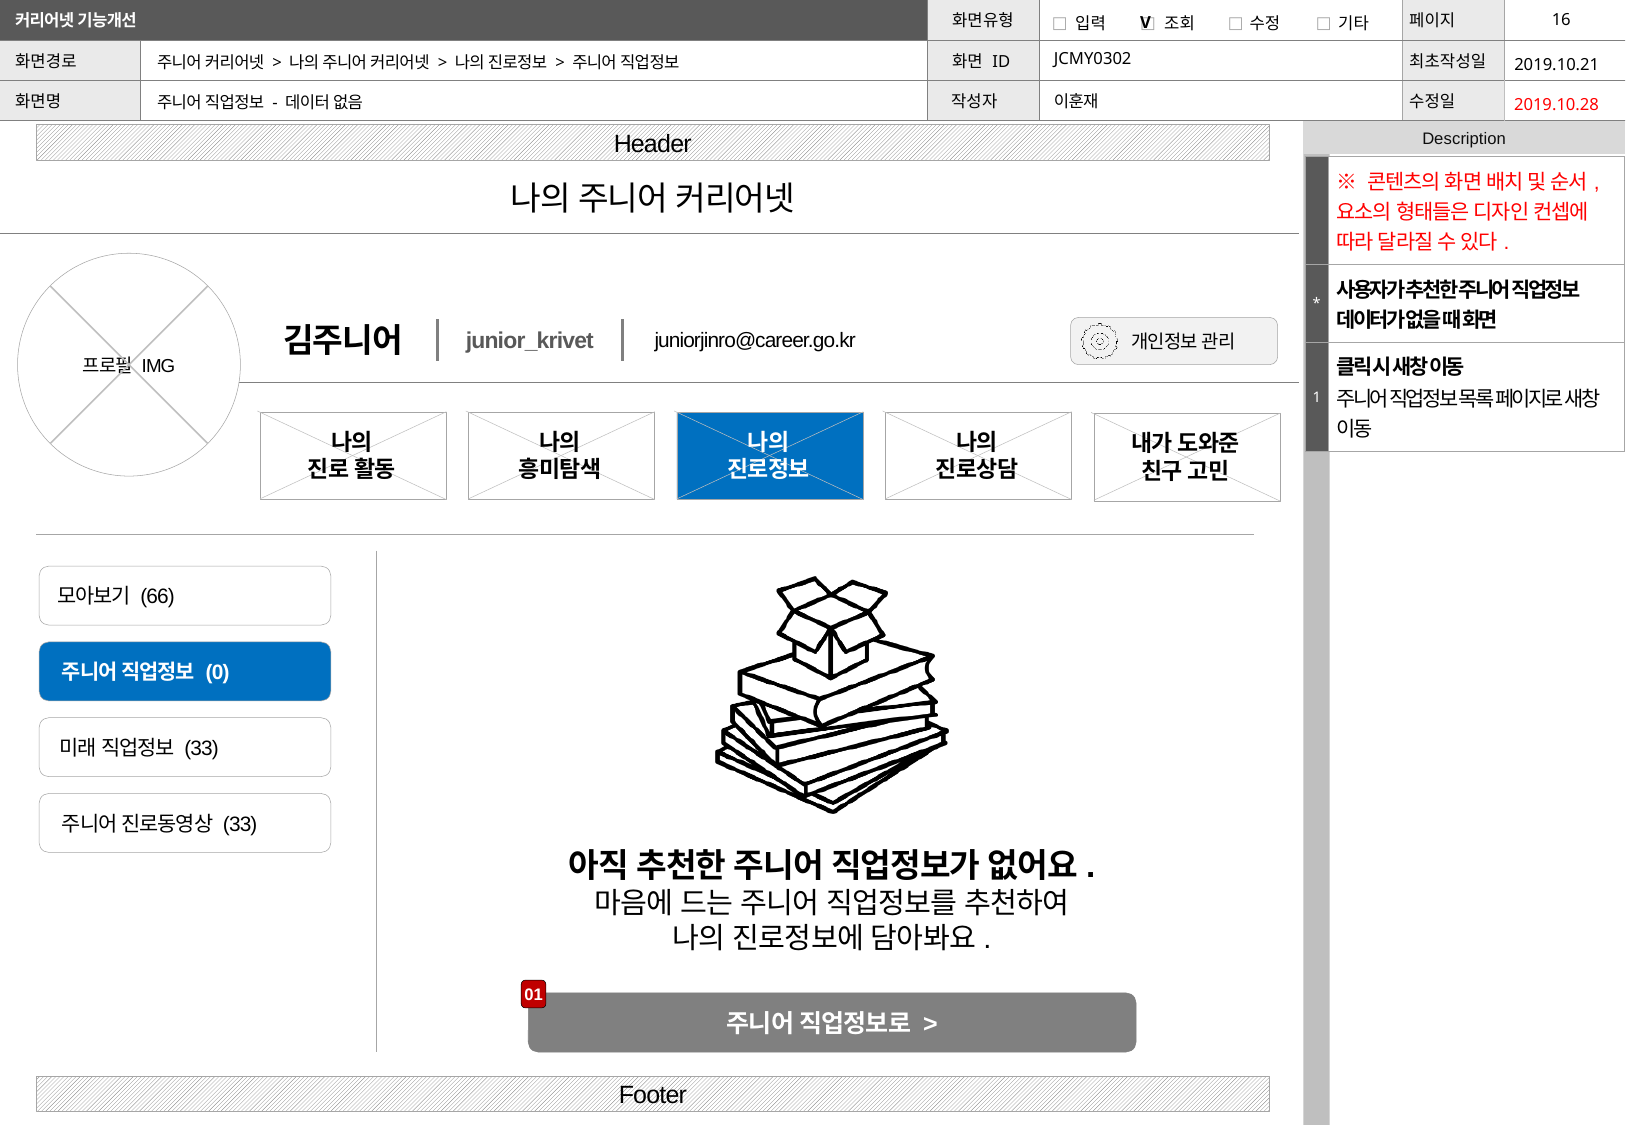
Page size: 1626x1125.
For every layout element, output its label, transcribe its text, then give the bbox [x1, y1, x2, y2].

text_box 주니어 직업정보로 > [526, 990, 1139, 1055]
list 주니어 직업정보 - 데이터 없음 [142, 82, 928, 120]
text_box Header [34, 122, 1271, 162]
table_header [1069, 3, 1133, 41]
list 2019.10.21 [1499, 42, 1625, 82]
list 2019.10.28 [1499, 83, 1625, 121]
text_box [38, 565, 332, 626]
text_box juniorjinro@career.go.kr [639, 319, 871, 360]
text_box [38, 793, 332, 853]
list 주니어 커리어넷 > 나의 주니어 커리어넷 > 나의 진로정보 > 주니어 직업정보 [142, 42, 926, 80]
table_cell 클릭 시 새창 이동 주니어 직업정보 목록 페이지로 새창 이동 [1329, 343, 1624, 451]
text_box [17, 252, 241, 477]
table_header V [1133, 3, 1157, 41]
table_header [1306, 157, 1328, 264]
table_header [1331, 3, 1396, 41]
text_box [38, 641, 332, 702]
table_cell * [1306, 265, 1328, 342]
text_box 01 [519, 977, 549, 1010]
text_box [38, 717, 332, 777]
text_box 나의 주니어 커리어넷 [495, 169, 811, 225]
text_box junior_krivet [451, 318, 609, 361]
list JCMY0302 [1039, 42, 1400, 75]
table_cell 사용자가 추천한 주니어 직업정보 데이터가 없을 때 화면 [1329, 265, 1624, 342]
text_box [257, 410, 1281, 502]
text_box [1070, 317, 1278, 365]
table_header [1220, 3, 1242, 41]
text_box 아직 추천한 주니어 직업정보가 없어요. 마음에 드는 주니어 직업정보를 추천하여 나의 진로정보에 담아봐요. [553, 817, 1111, 962]
table_header [1308, 3, 1331, 41]
table_cell 1 [1306, 343, 1328, 451]
picture [715, 576, 950, 814]
text_box Footer [34, 1074, 1271, 1114]
text_box 김주니어 [268, 312, 418, 367]
table_header [1157, 3, 1220, 41]
table_header ※ 콘텐츠의 화면 배치 및 순서, 요소의 형태들은 디자인 컨셉에 따라 달라질 수 있다. [1329, 157, 1624, 264]
table_header [1242, 3, 1308, 41]
table_header [1044, 3, 1069, 41]
list 이훈재 [1039, 80, 1402, 119]
